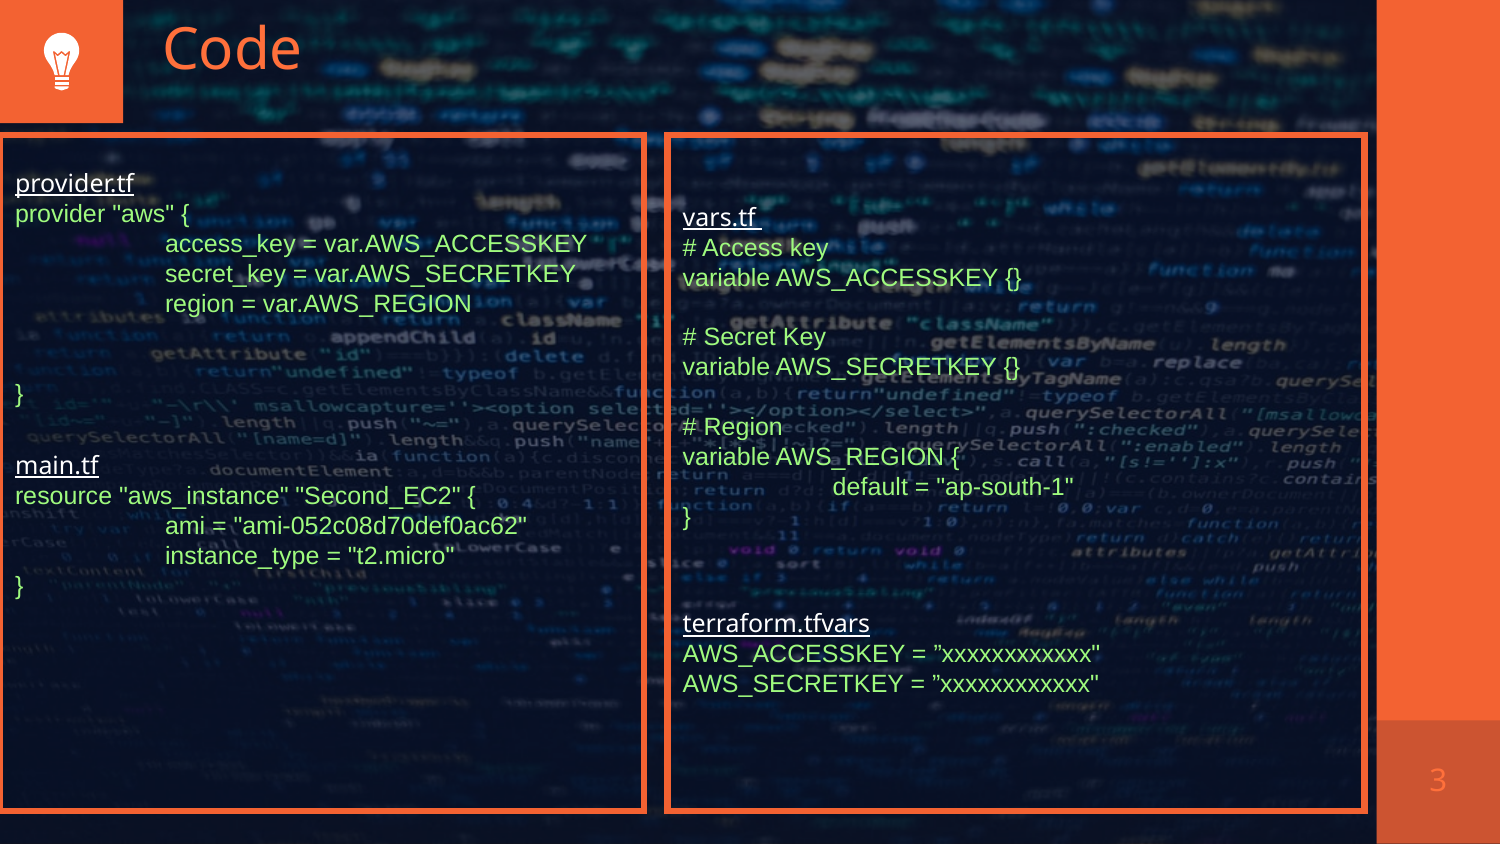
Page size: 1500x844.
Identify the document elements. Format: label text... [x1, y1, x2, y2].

text_box provider.tf provider "aws" { access_key = var.AWS_ACCESSKEY secret_key = var.AWS_SECRETKEY region = var.AWS_REGION } main.tf resource "aws_instance" "Second_EC2" { ami = "ami-052c08d70def0ac62" instance_type = "t2.micro" } [0, 135, 644, 811]
slide_number 3 [1376, 720, 1500, 844]
text_box vars.tf # Access key variable AWS_ACCESSKEY {} # Secret Key variable AWS_SECRETKEY {} # Region variable AWS_REGION { default = "ap-south-1" } terraform.tfvars AWS_ACCESSKEY = ”xxxxxxxxxxxx" AWS_SECRETKEY = ”xxxxxxxxxxxx" [667, 135, 1365, 811]
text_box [43, 32, 80, 91]
title Code [162, 0, 1286, 103]
